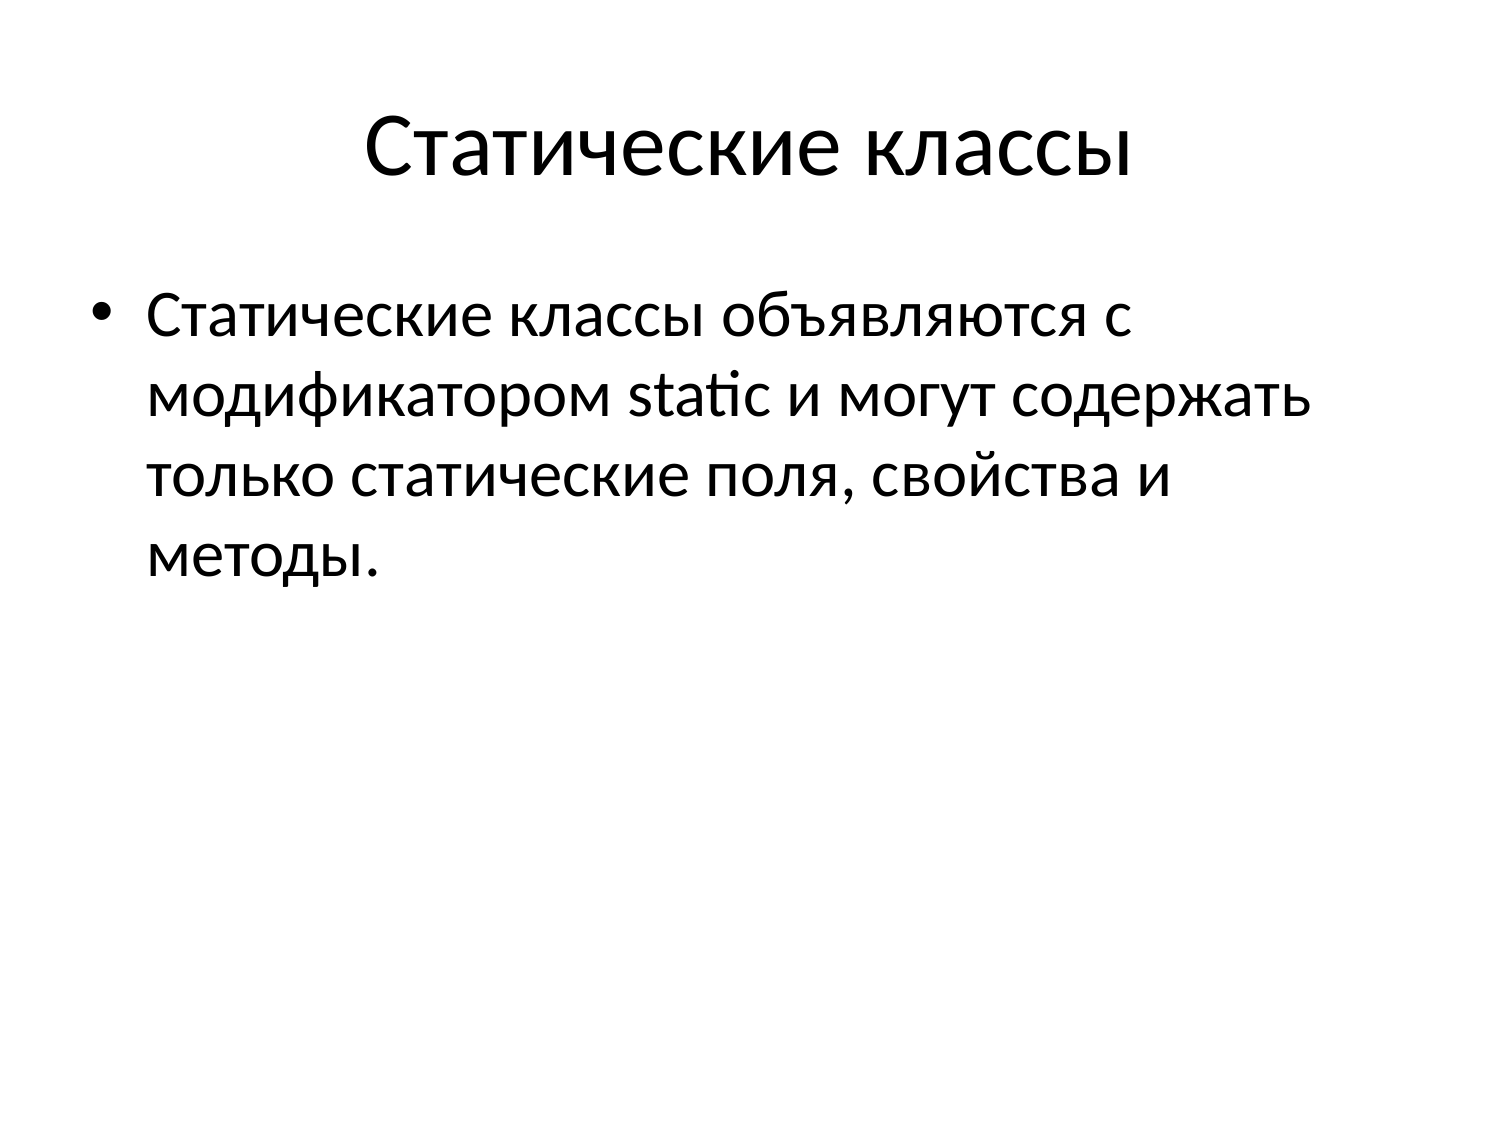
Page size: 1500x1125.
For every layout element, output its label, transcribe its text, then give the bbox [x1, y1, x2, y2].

list Статические классы объявляются с модификатором static и могут содержать только статические поля, свойства и методы. [75, 262, 1425, 1005]
title Статические классы [75, 45, 1425, 233]
